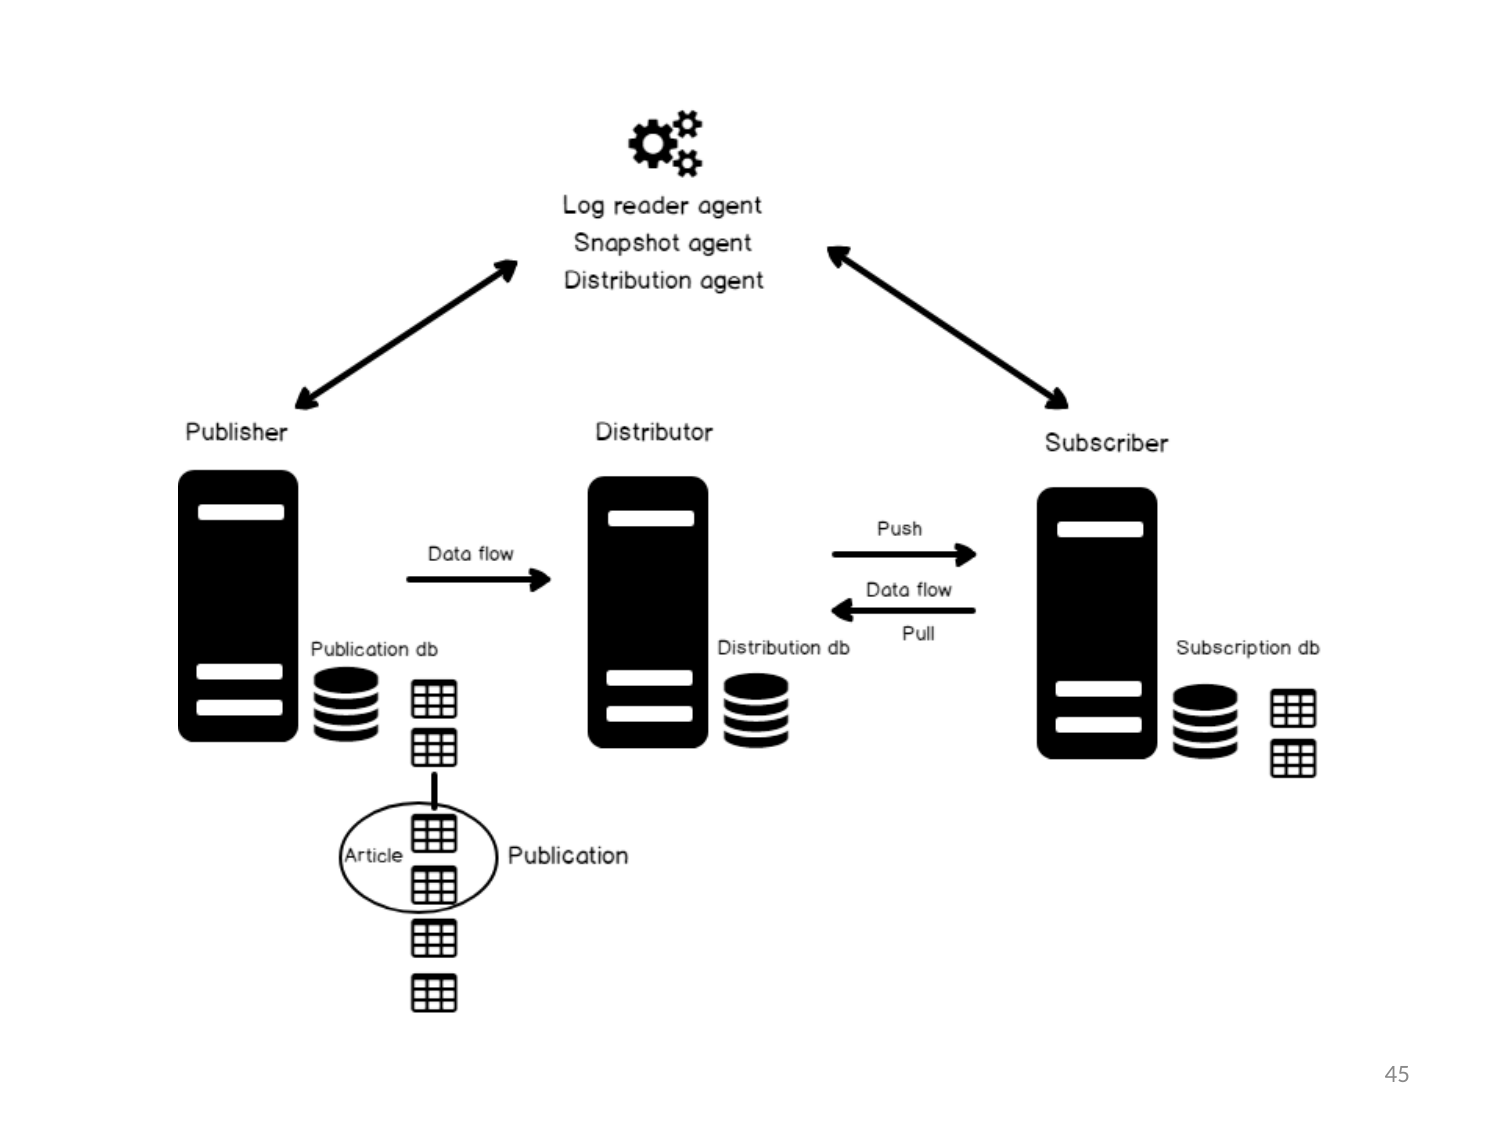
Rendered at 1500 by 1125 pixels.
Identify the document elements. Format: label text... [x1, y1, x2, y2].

slide_number 45 [1074, 1042, 1425, 1103]
picture [178, 105, 1322, 1019]
